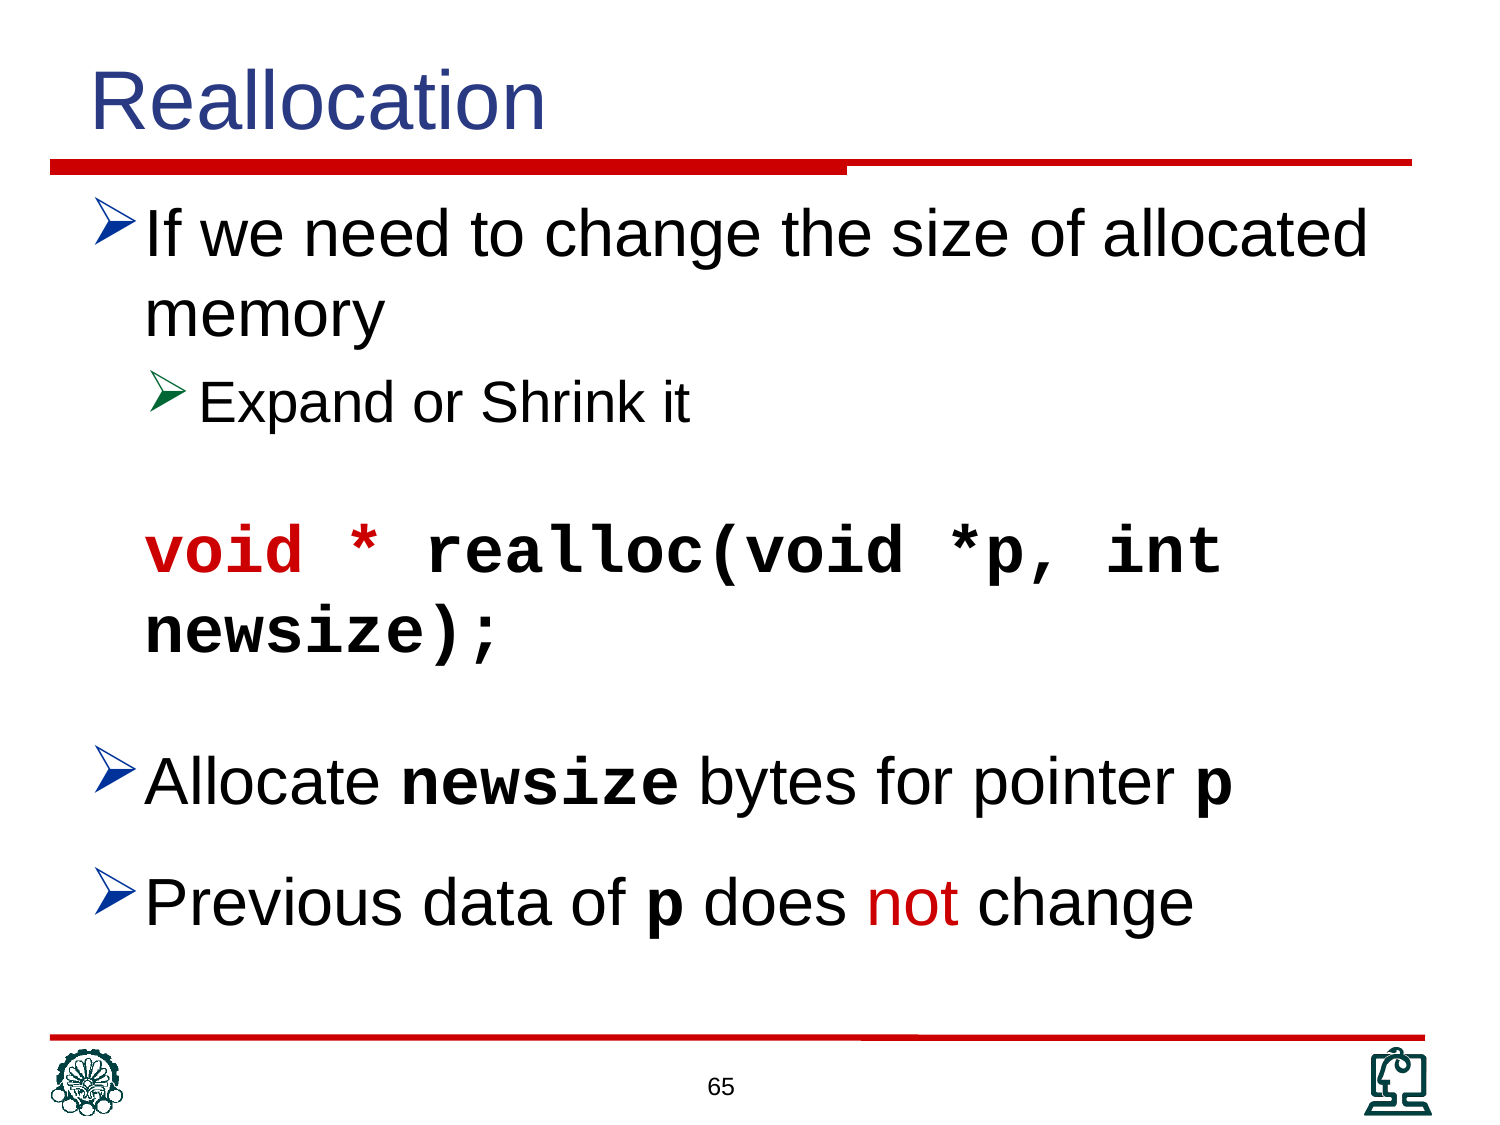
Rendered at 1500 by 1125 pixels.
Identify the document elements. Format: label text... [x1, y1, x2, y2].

picture [1362, 1045, 1438, 1119]
text_box If we need to change the size of allocated memory Expand or Shrink it void * realloc(void *p, int newsize); Allocate newsize bytes for pointer p Previous data of p does not change [74, 181, 1425, 988]
text_box Reallocation [74, 24, 1425, 155]
text_box 65 [650, 1062, 750, 1103]
picture [50, 1047, 125, 1118]
